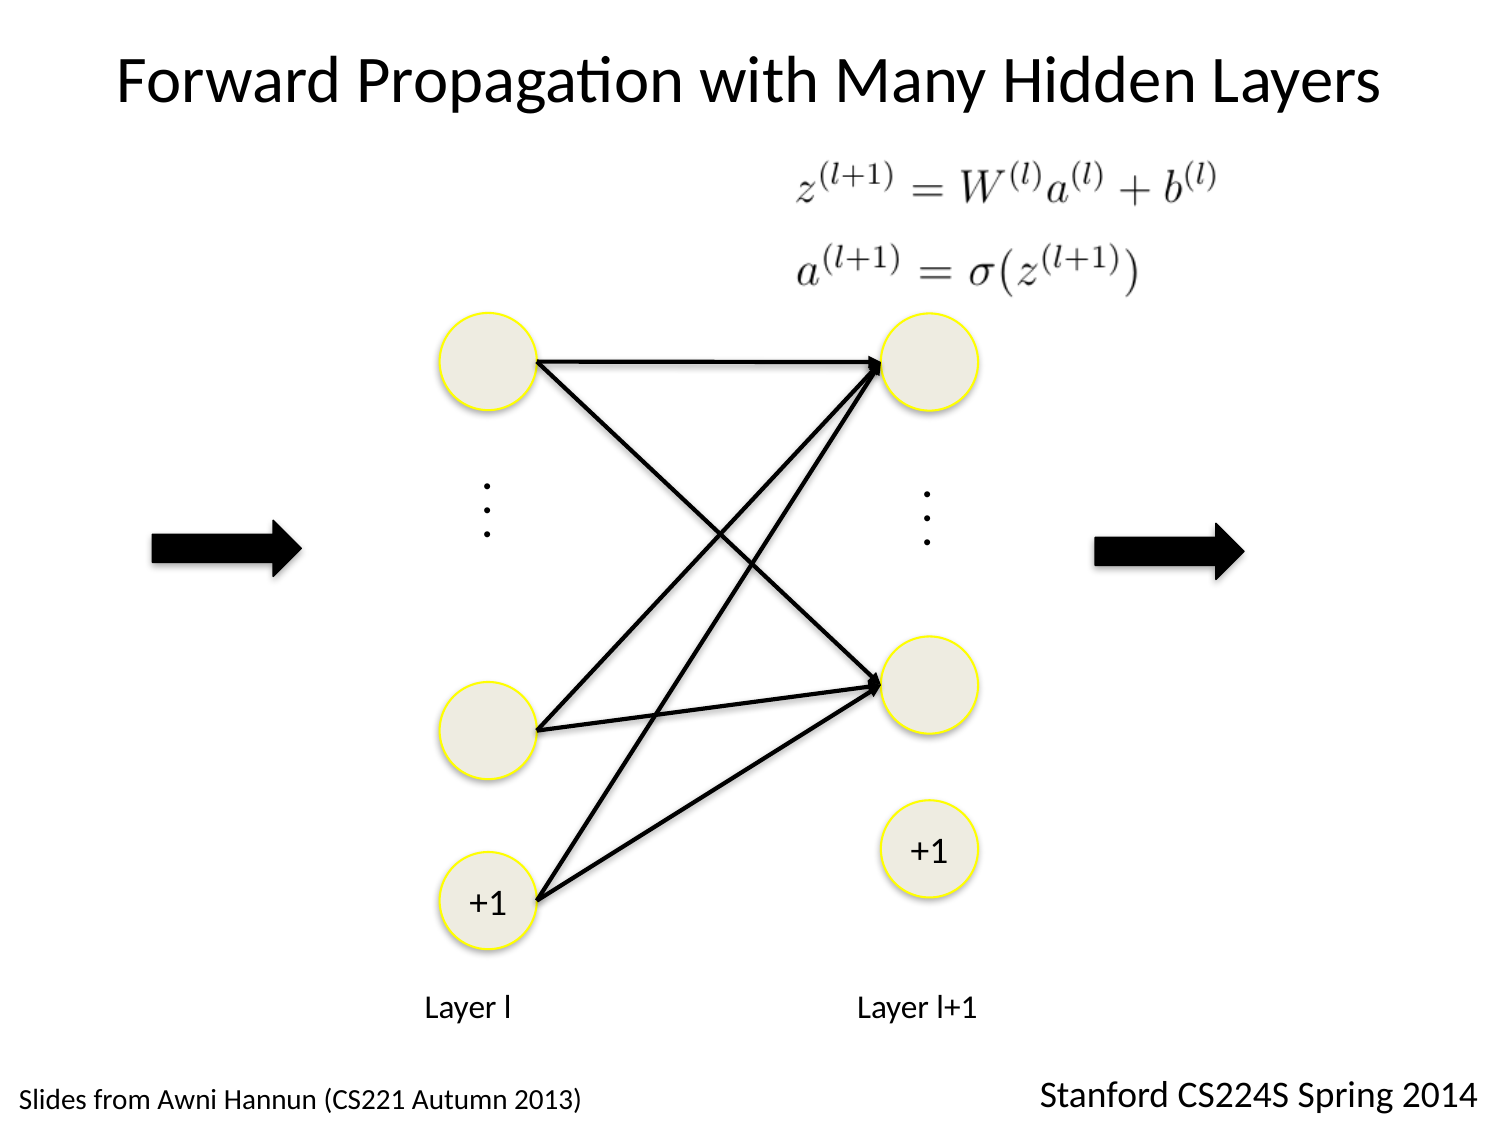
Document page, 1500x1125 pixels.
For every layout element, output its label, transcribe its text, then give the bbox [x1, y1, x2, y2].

text_box [151, 519, 302, 578]
text_box [1094, 522, 1245, 581]
text_box Layer l [409, 978, 693, 1033]
text_box [880, 313, 979, 412]
text_box . . . [907, 473, 983, 572]
text_box [438, 681, 530, 780]
text_box +1 [888, 799, 979, 899]
text_box Slides from Awni Hannun (CS221 Autumn 2013) [3, 1073, 715, 1123]
text_box Forward Propagation with Many Hidden Layers [31, 21, 1469, 131]
text_box Layer l+1 [842, 978, 1125, 1033]
text_box +1 [438, 851, 537, 950]
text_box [536, 361, 882, 683]
text_box [889, 635, 979, 735]
picture [788, 149, 1222, 219]
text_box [536, 684, 882, 901]
picture [791, 234, 1144, 304]
text_box [438, 312, 538, 411]
text_box . . . [467, 465, 530, 563]
